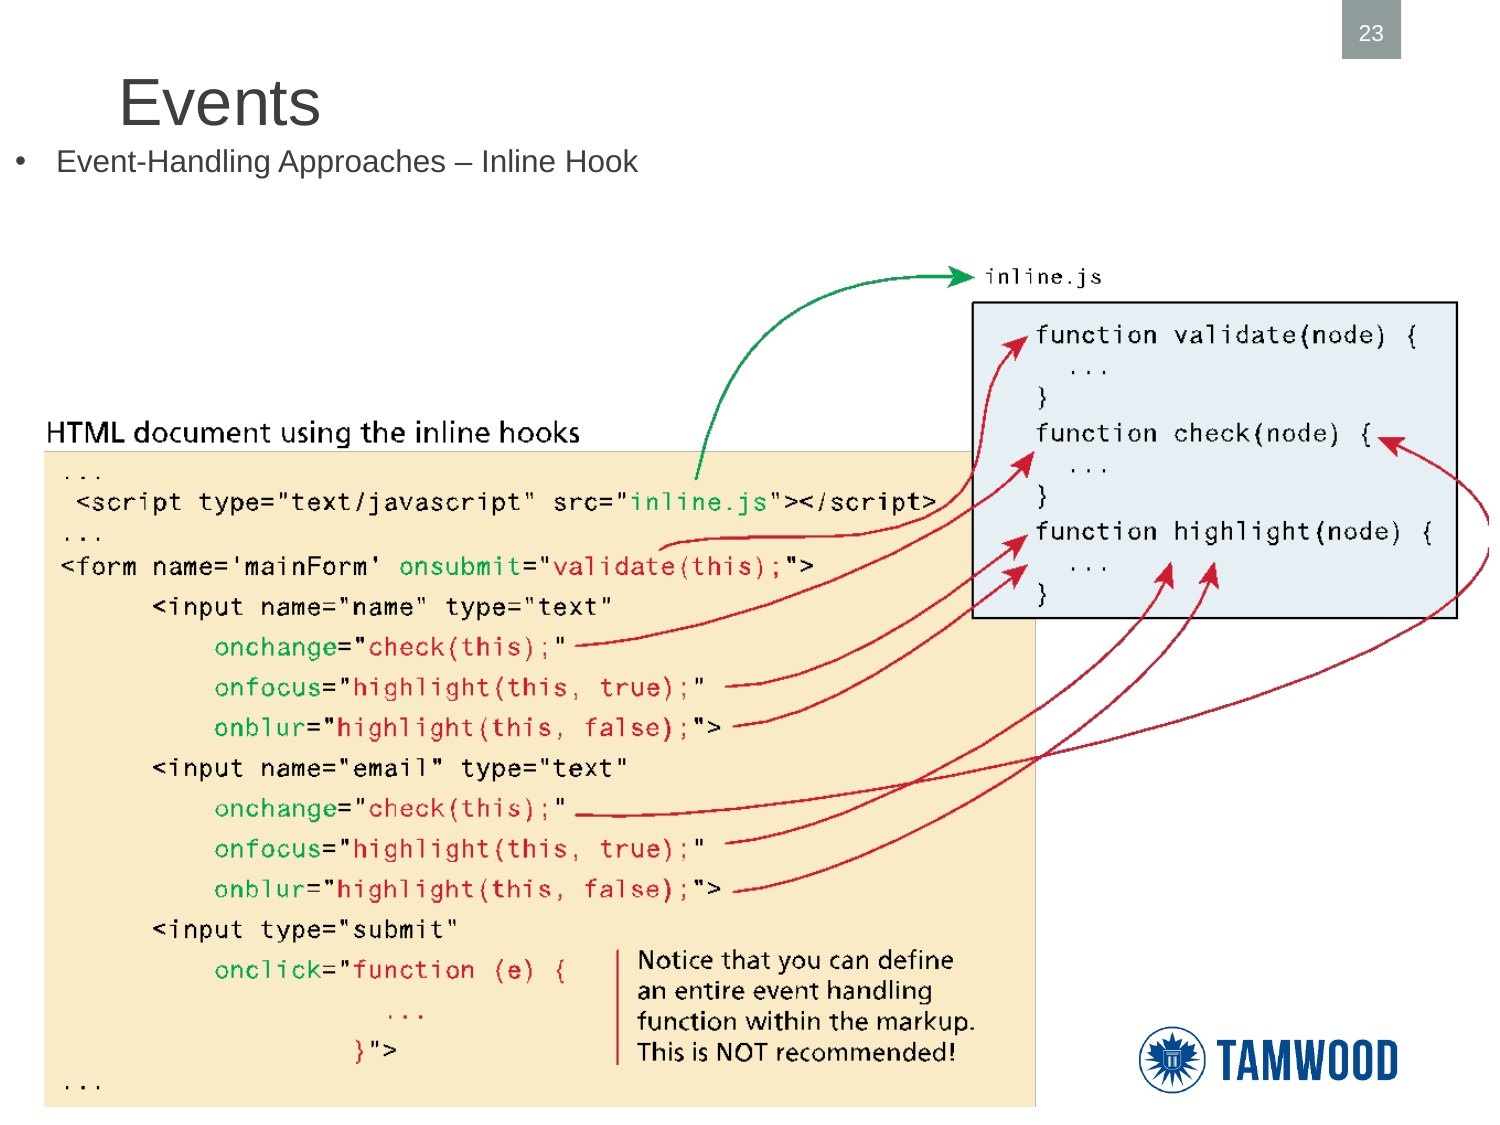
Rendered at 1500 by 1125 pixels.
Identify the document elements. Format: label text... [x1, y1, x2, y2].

title Events [103, 59, 1325, 163]
list Event-Handling Approaches – Inline Hook [0, 137, 1050, 188]
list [44, 264, 1489, 1107]
